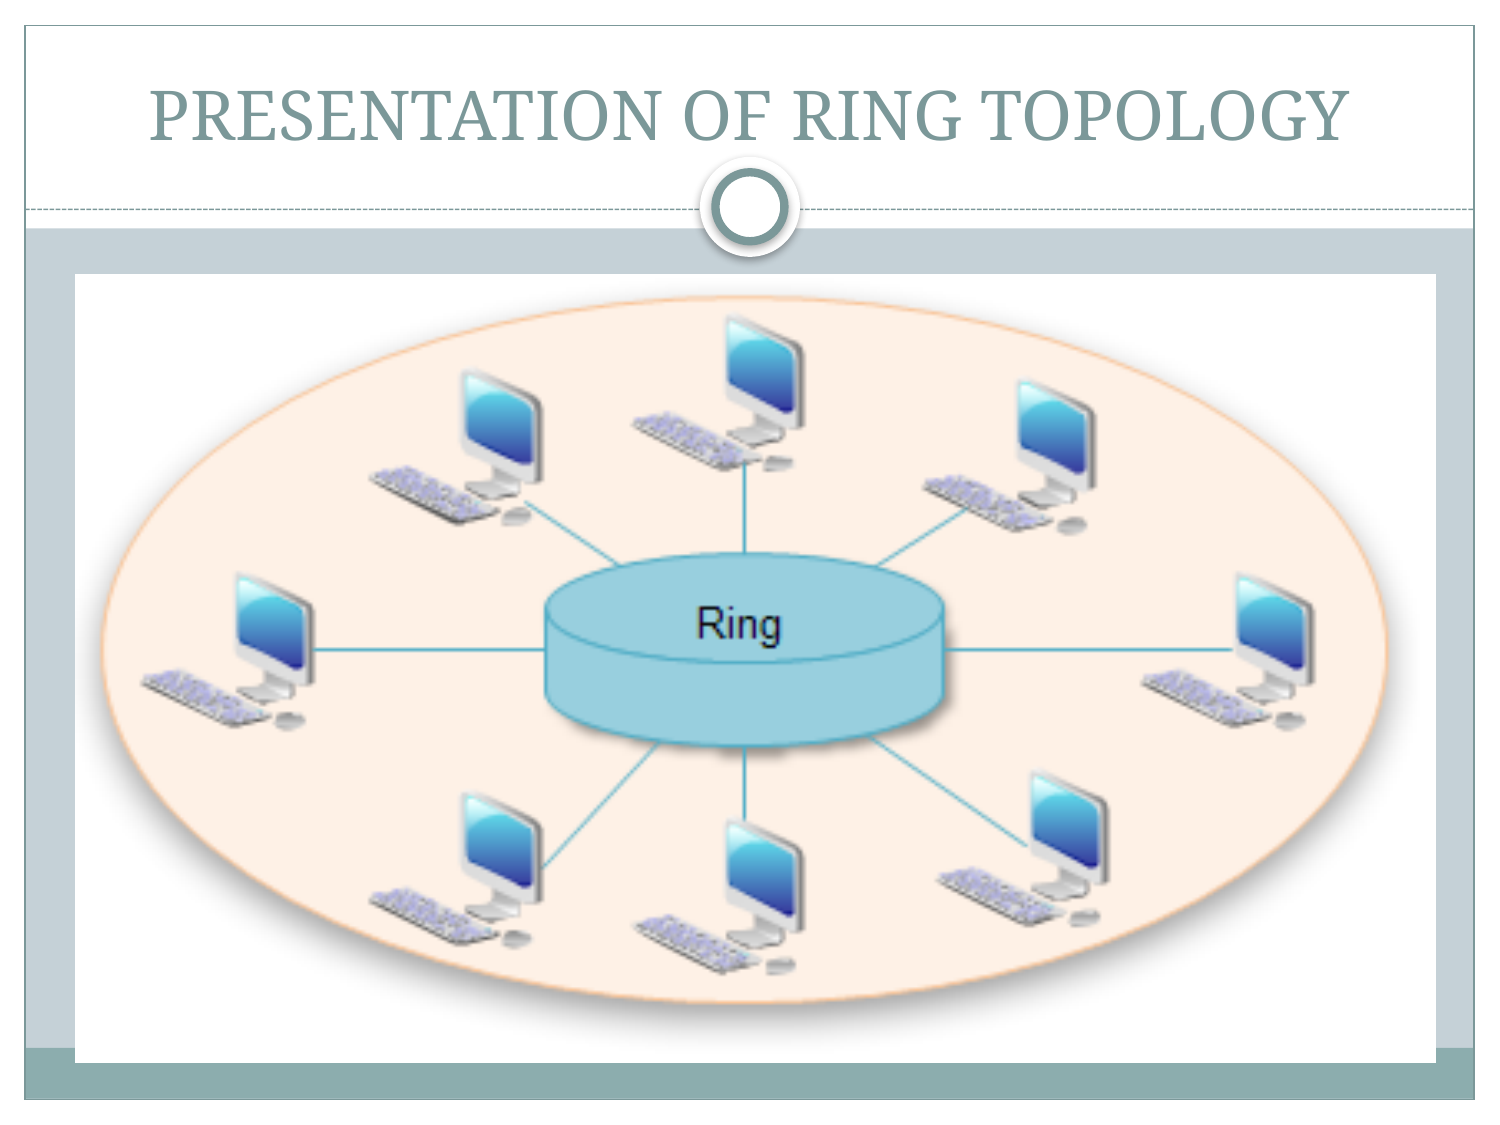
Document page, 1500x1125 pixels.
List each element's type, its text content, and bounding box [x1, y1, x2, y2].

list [74, 274, 1436, 1063]
title PRESENTATION OF RING TOPOLOGY [49, 37, 1450, 162]
